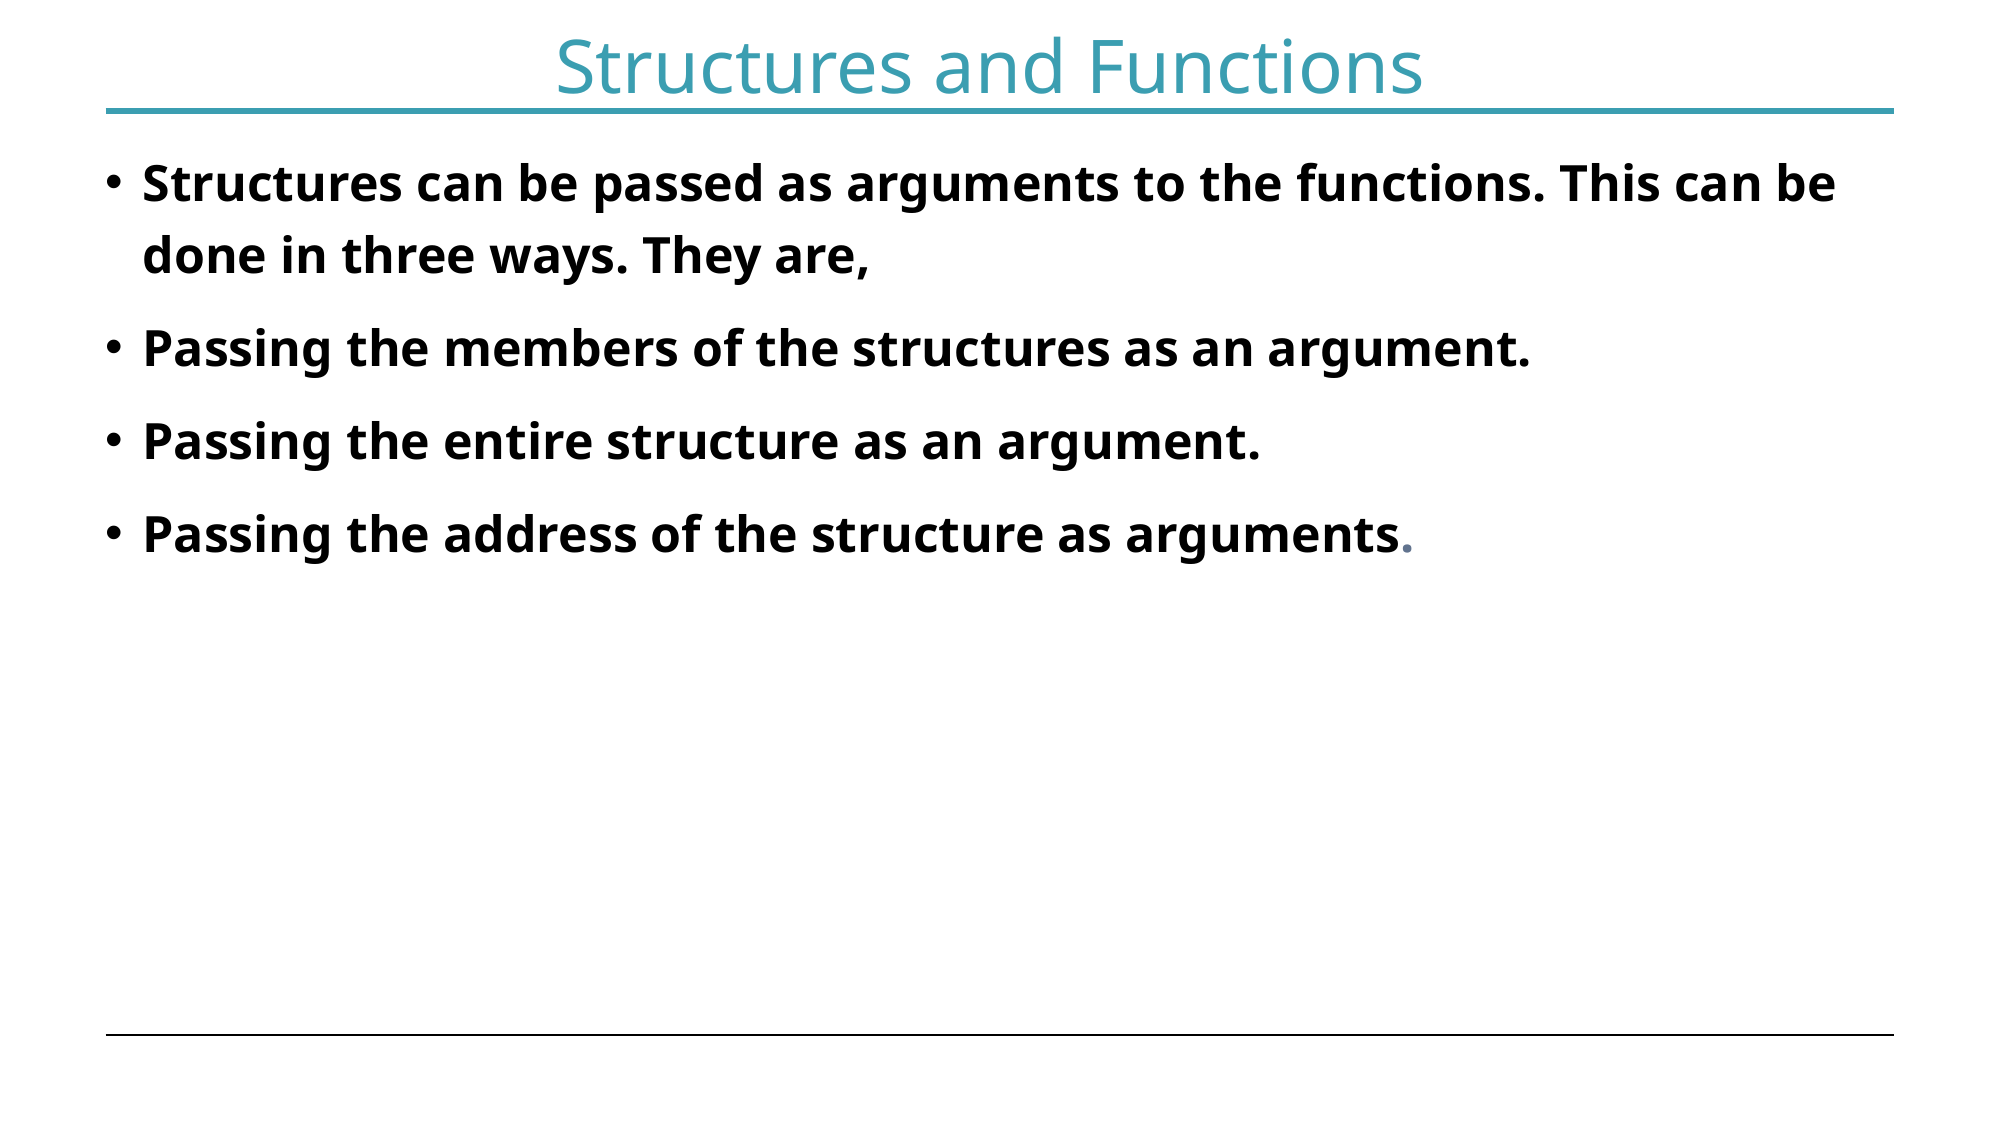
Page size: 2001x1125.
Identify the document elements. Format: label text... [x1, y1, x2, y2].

list Structures can be passed as arguments to the functions. This can be done in three ways. They are, Passing the members of the structures as an argument. Passing the entire structure as an argument. Passing the address of the structure as arguments. [90, 132, 1894, 994]
title Structures and Functions [98, 25, 1902, 117]
